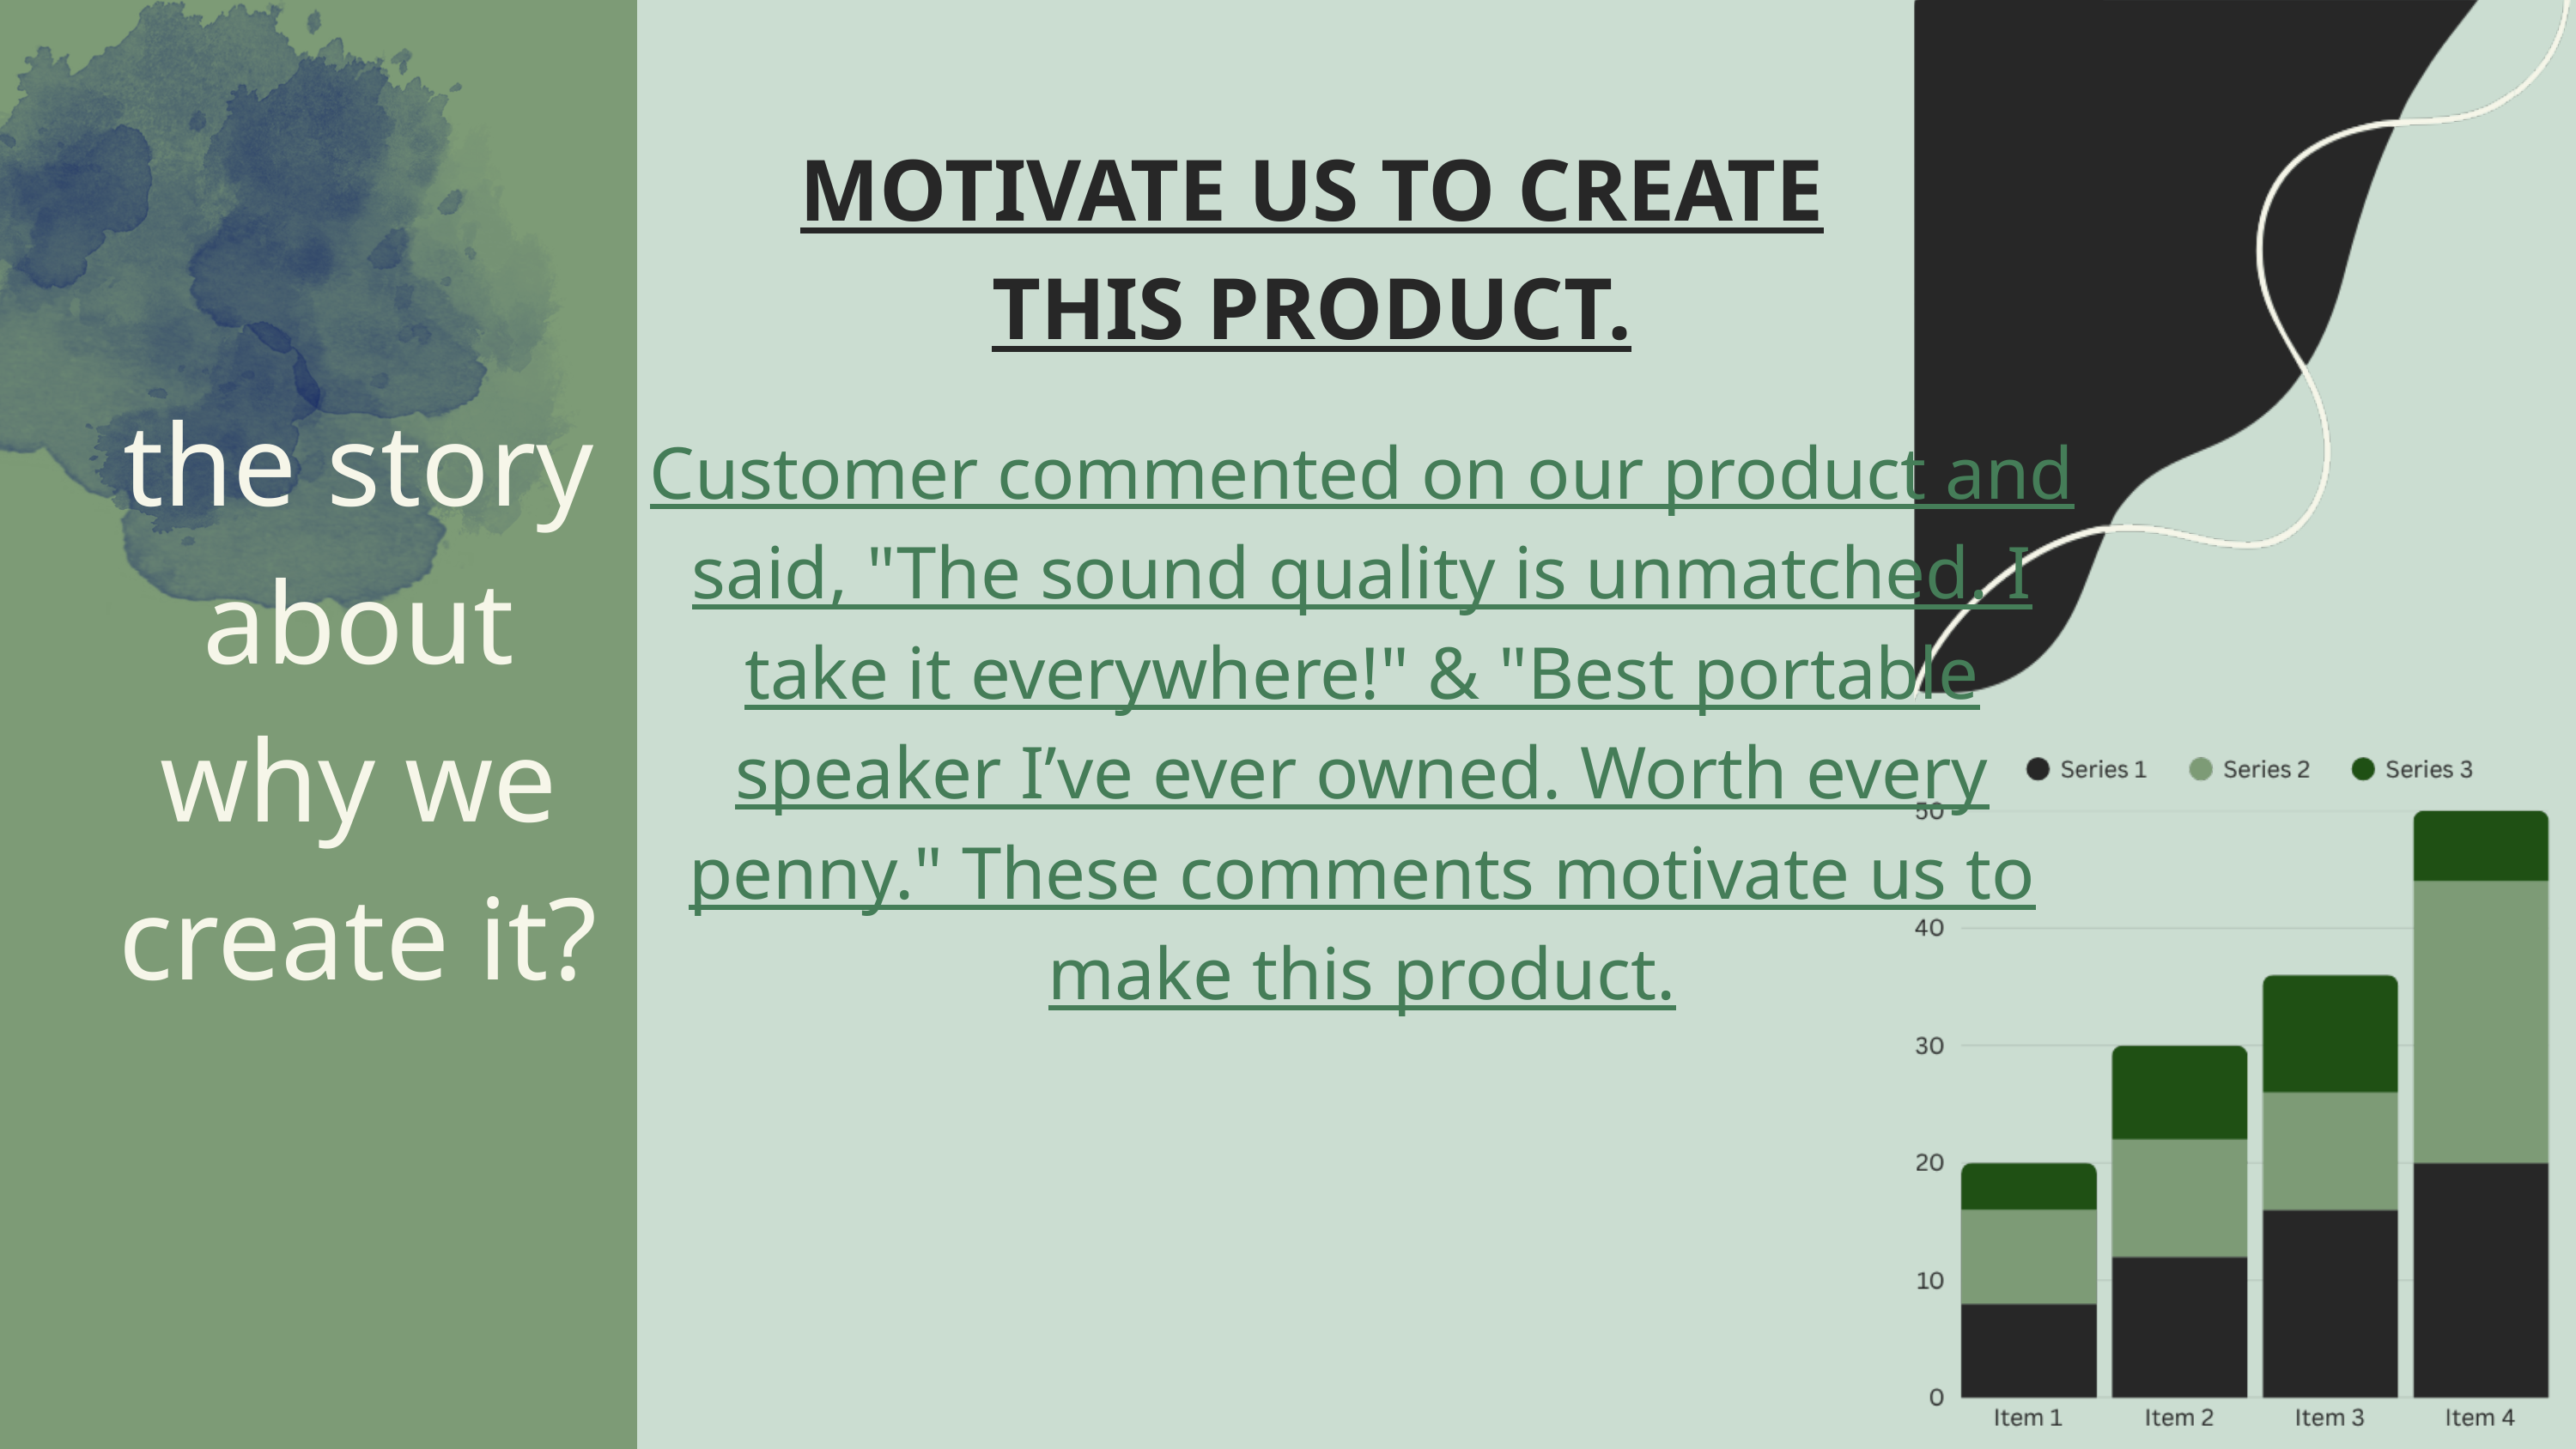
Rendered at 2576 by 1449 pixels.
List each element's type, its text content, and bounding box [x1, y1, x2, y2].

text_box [0, 0, 637, 1449]
picture [1820, 652, 2576, 1449]
text_box MOTIVATE US TO CREATE THIS PRODUCT. [731, 119, 1893, 356]
text_box Customer commented on our product and said, "The sound quality is unmatched. I take it everywhere!" & "Best portable speaker I’ve ever owned. Worth every penny." These comments motivate us to make this product. [643, 413, 2088, 1101]
text_box [1914, 0, 2571, 650]
